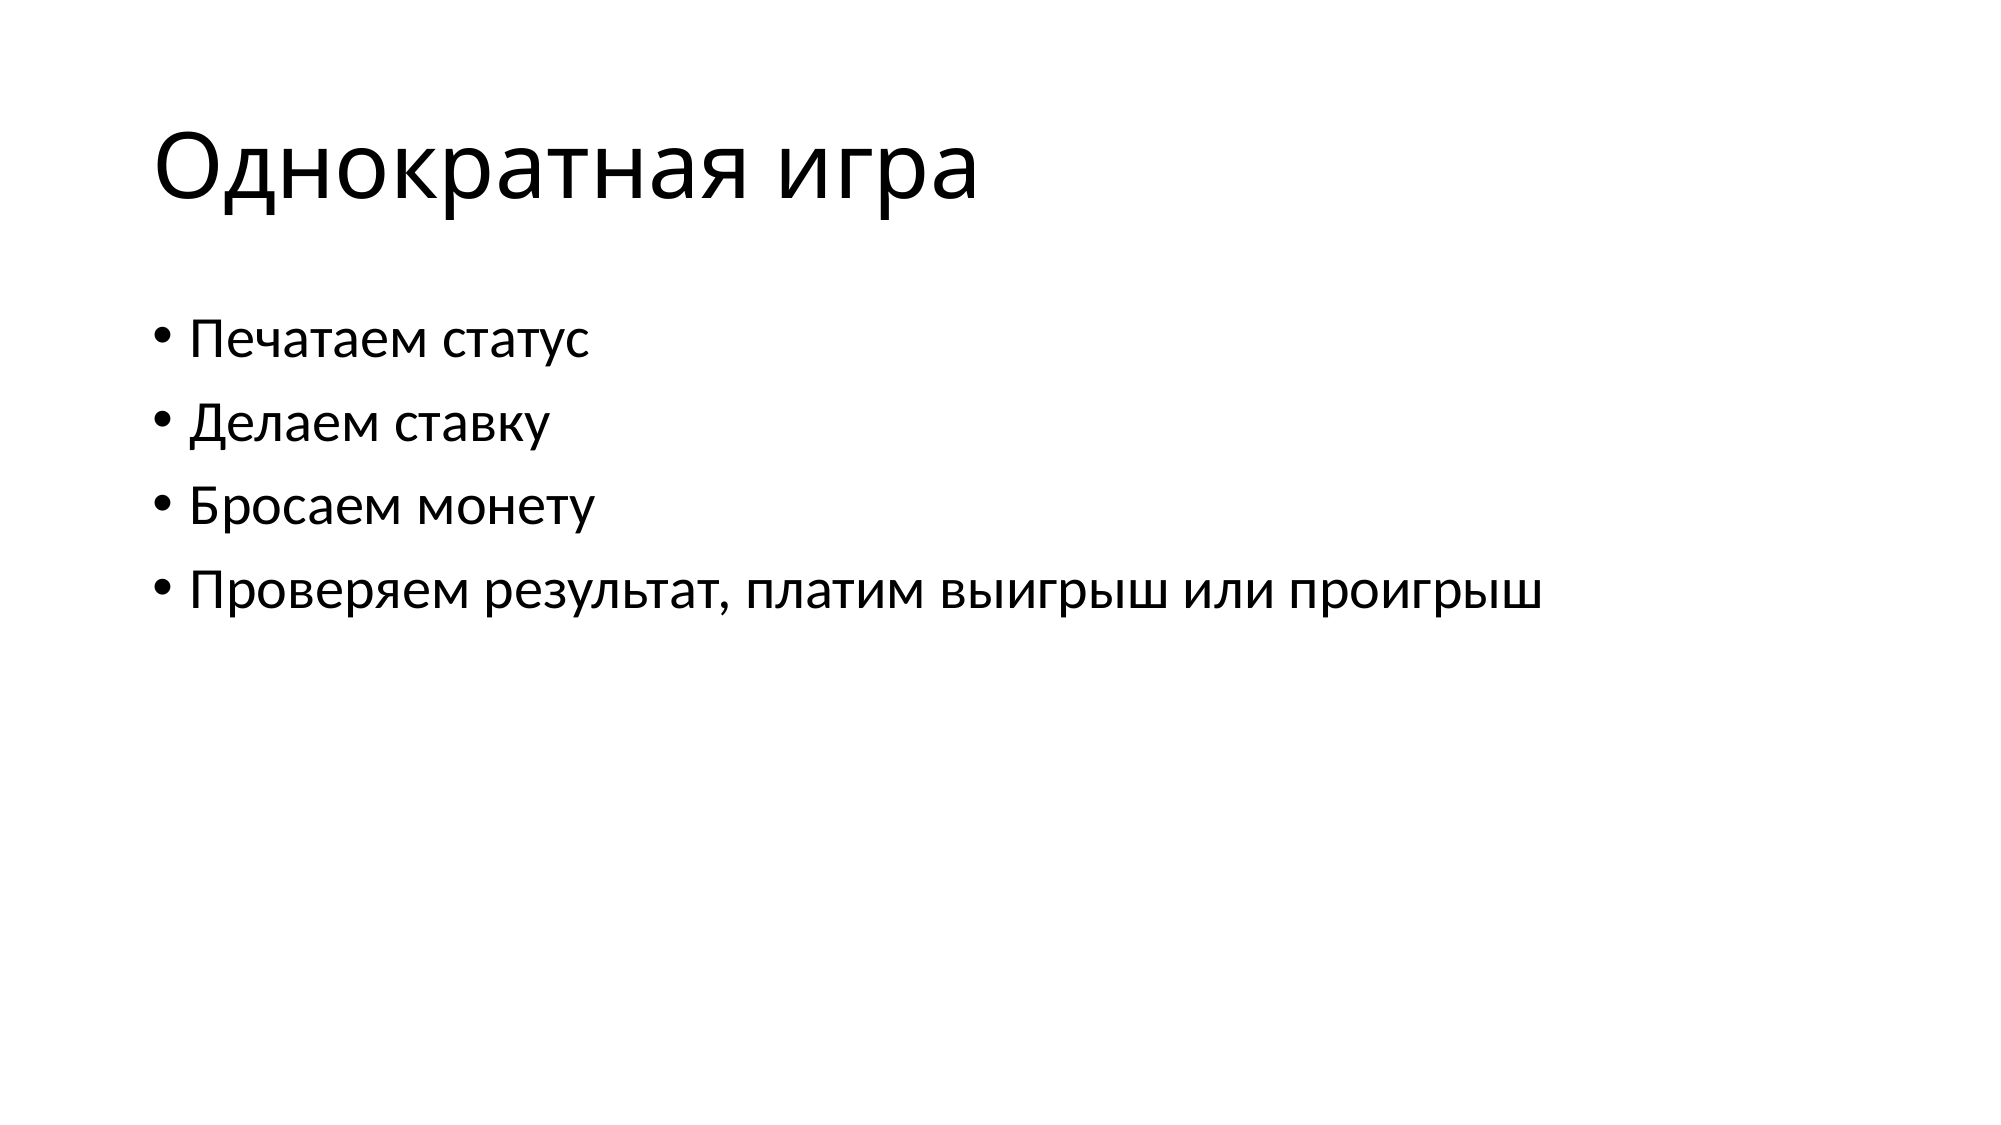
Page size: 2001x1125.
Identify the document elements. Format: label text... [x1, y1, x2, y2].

title Однократная игра [137, 59, 1863, 278]
list Печатаем статус Делаем ставку Бросаем монету Проверяем результат, платим выигрыш или проигрыш [137, 299, 1863, 1014]
